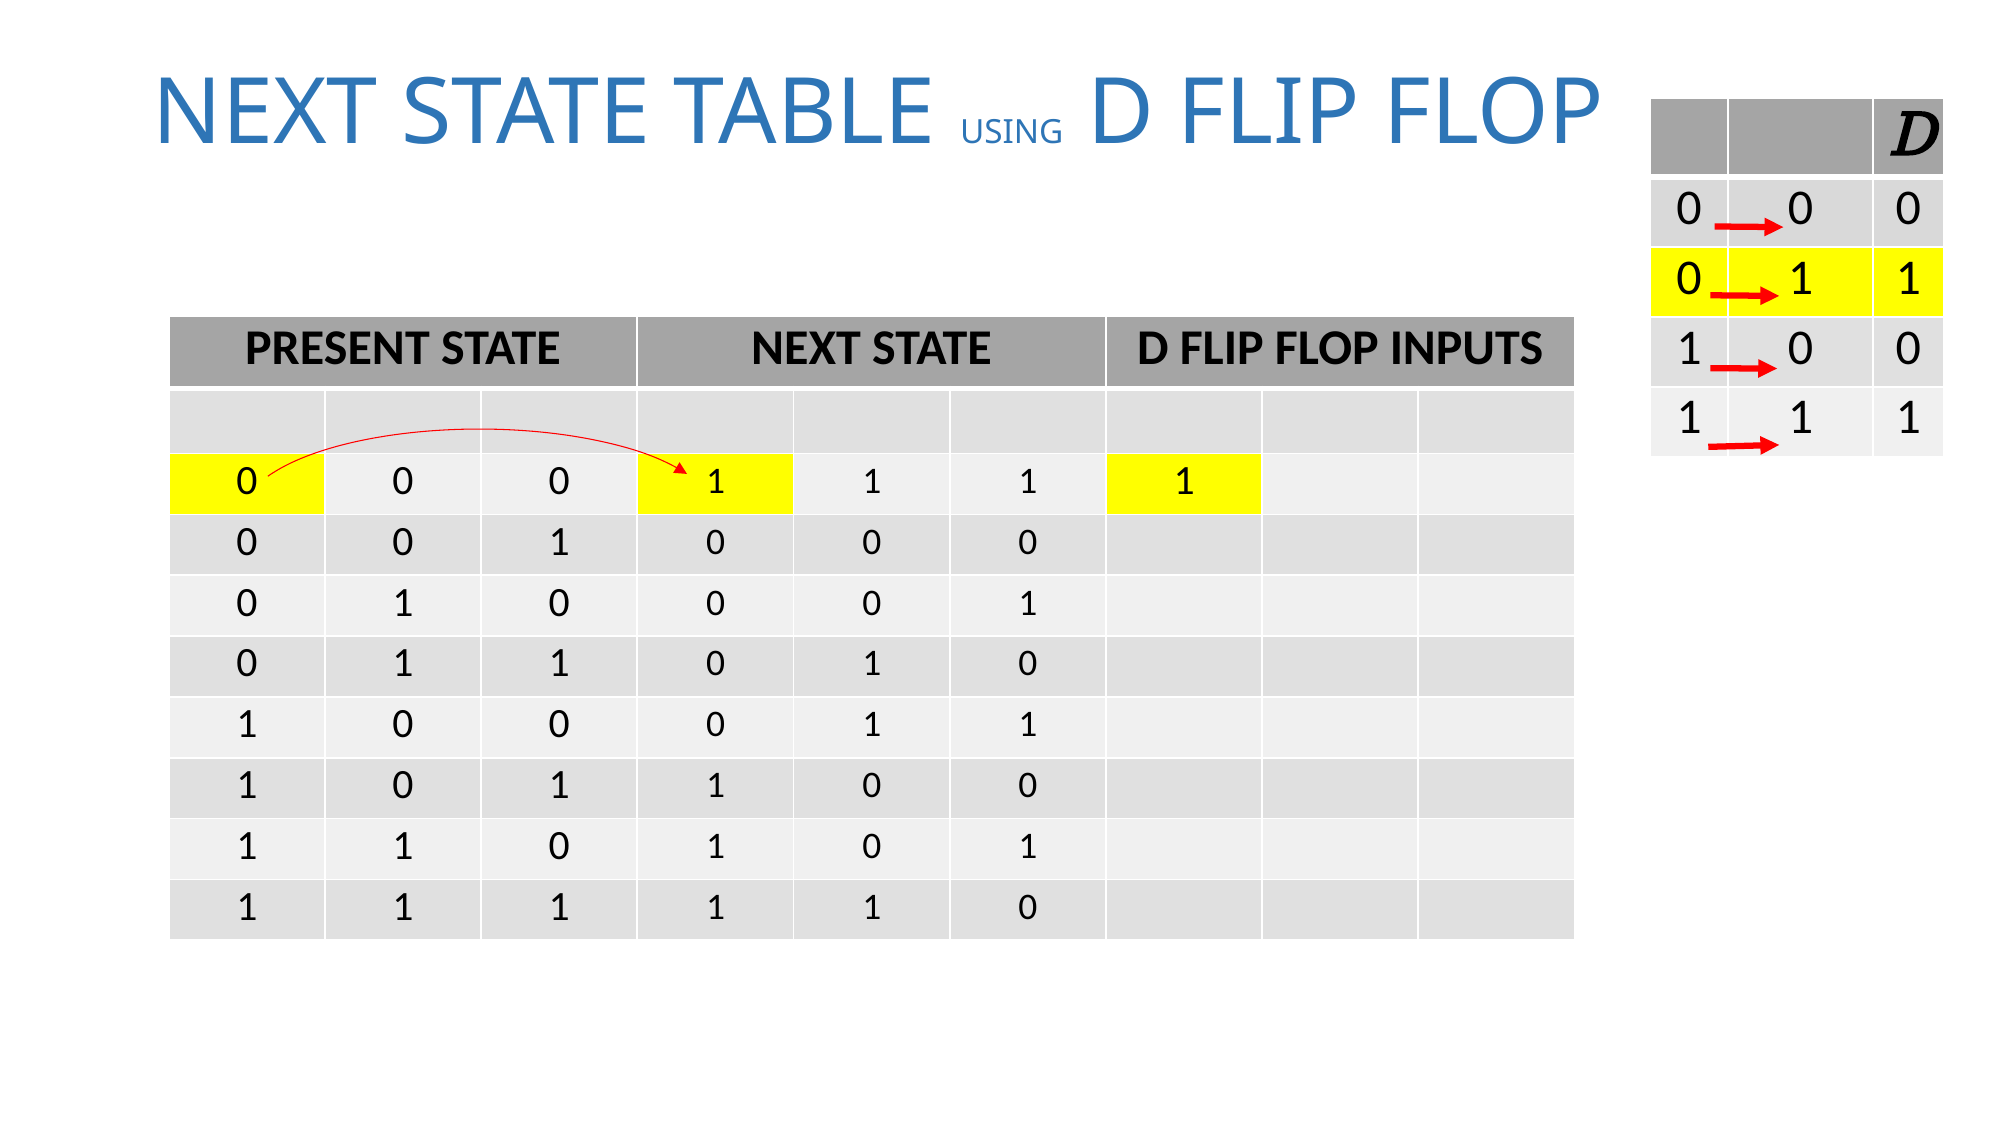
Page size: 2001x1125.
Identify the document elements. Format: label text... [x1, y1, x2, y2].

title NEXT STATE TABLE USING D FLIP FLOP [137, 59, 1863, 278]
text_box [267, 428, 687, 516]
